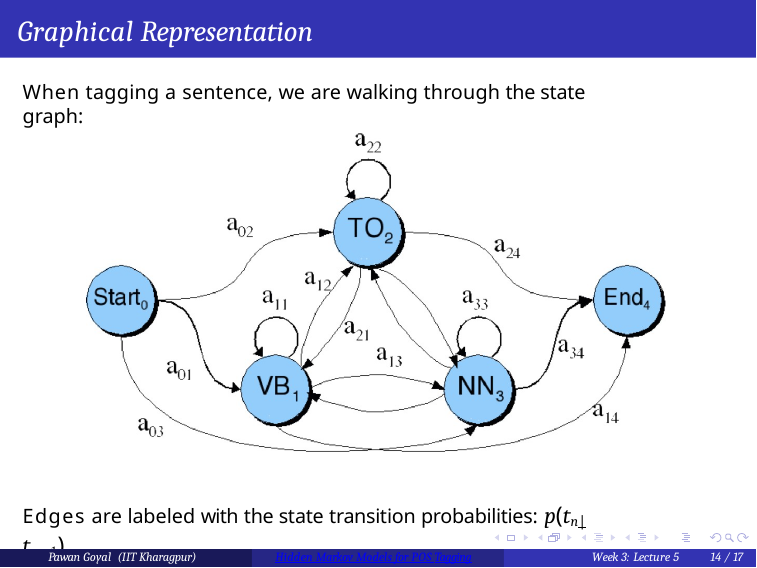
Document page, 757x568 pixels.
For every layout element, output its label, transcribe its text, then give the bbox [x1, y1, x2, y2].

text_box Graphical Representation [15, 9, 330, 48]
text_box Edges are labeled with the state transition probabilities: p(tn|tn−1) [16, 496, 620, 547]
picture [86, 133, 667, 452]
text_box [0, 548, 757, 568]
text_box When tagging a sentence, we are walking through the state graph: [20, 77, 626, 128]
